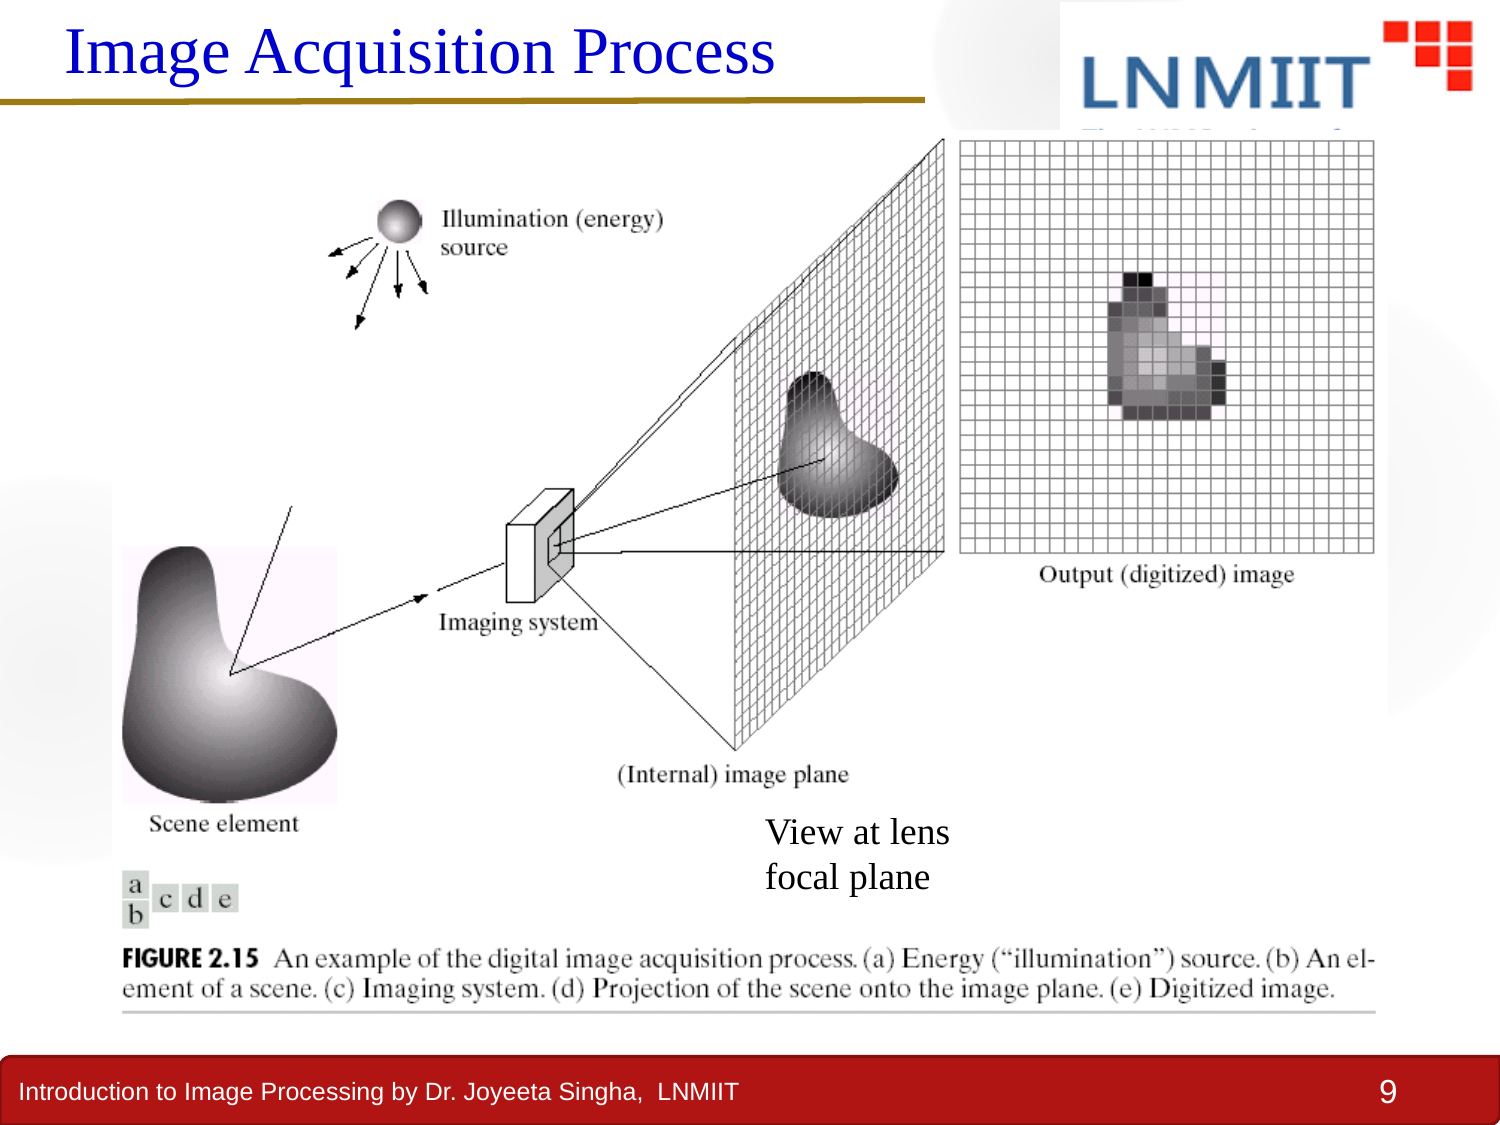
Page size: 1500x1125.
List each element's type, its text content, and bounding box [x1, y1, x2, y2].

picture [112, 2, 1498, 1020]
text_box Image Acquisition Process [49, 0, 1451, 116]
